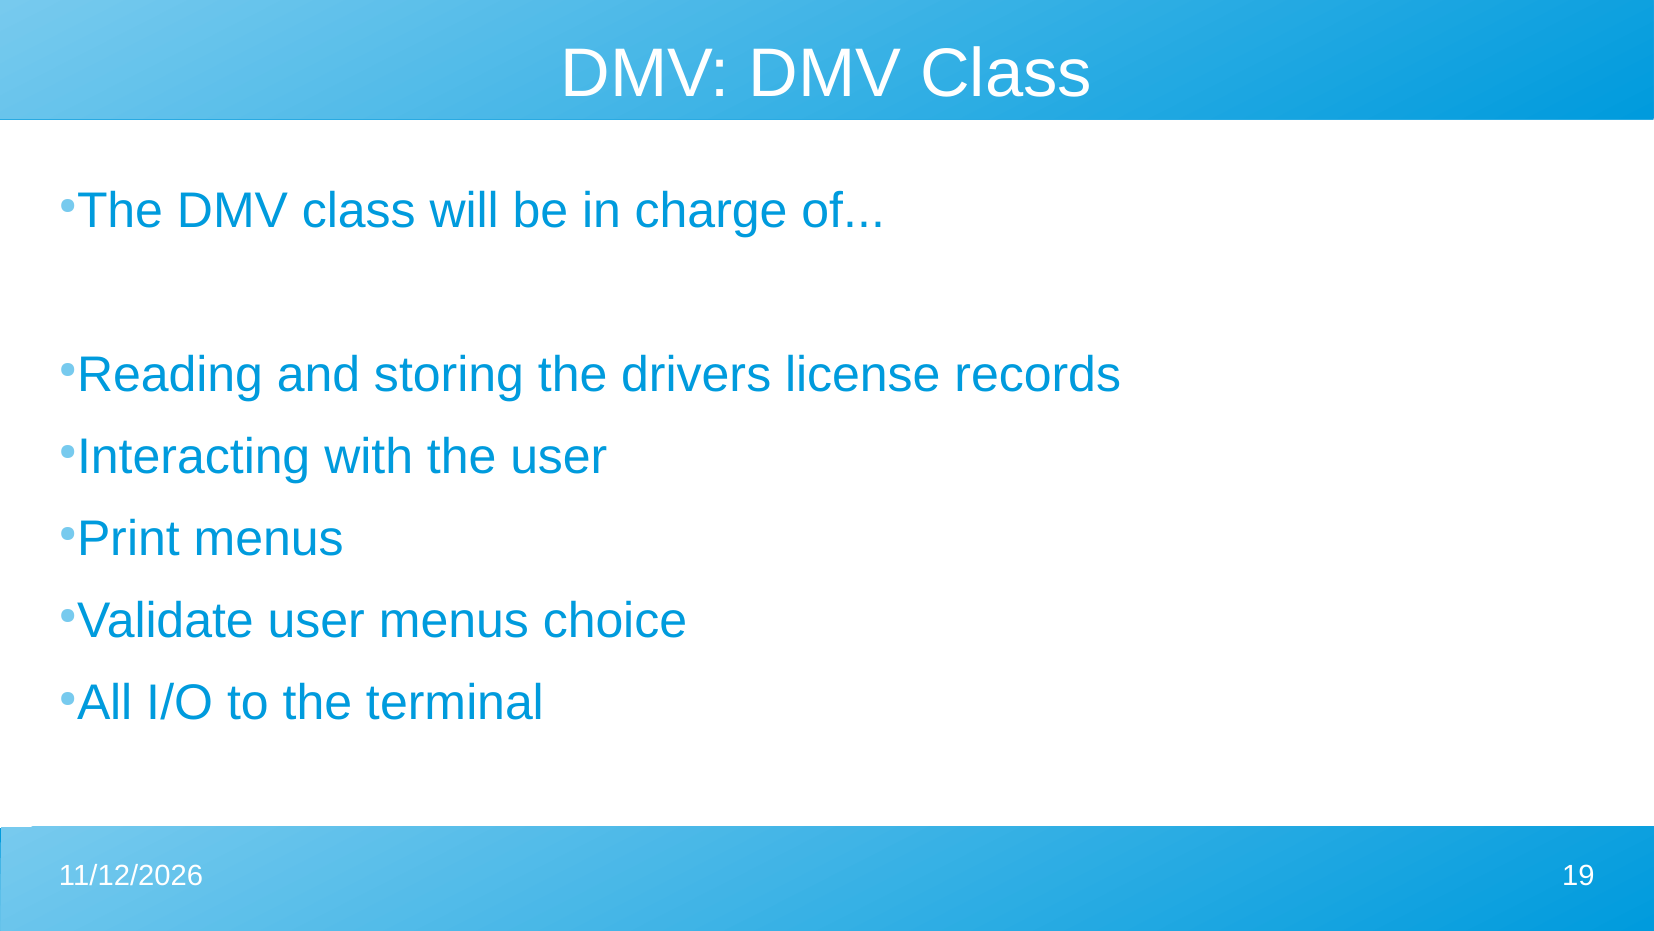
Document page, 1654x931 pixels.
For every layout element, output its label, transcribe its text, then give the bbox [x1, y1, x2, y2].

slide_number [59, 856, 443, 916]
list The DMV class will be in charge of... Reading and storing the drivers license records Interacting with the user Print menus Validate user menus choice All I/O to the terminal [59, 177, 1595, 768]
title DMV: DMV Class [59, 29, 1595, 108]
slide_number 19 [1210, 856, 1595, 916]
